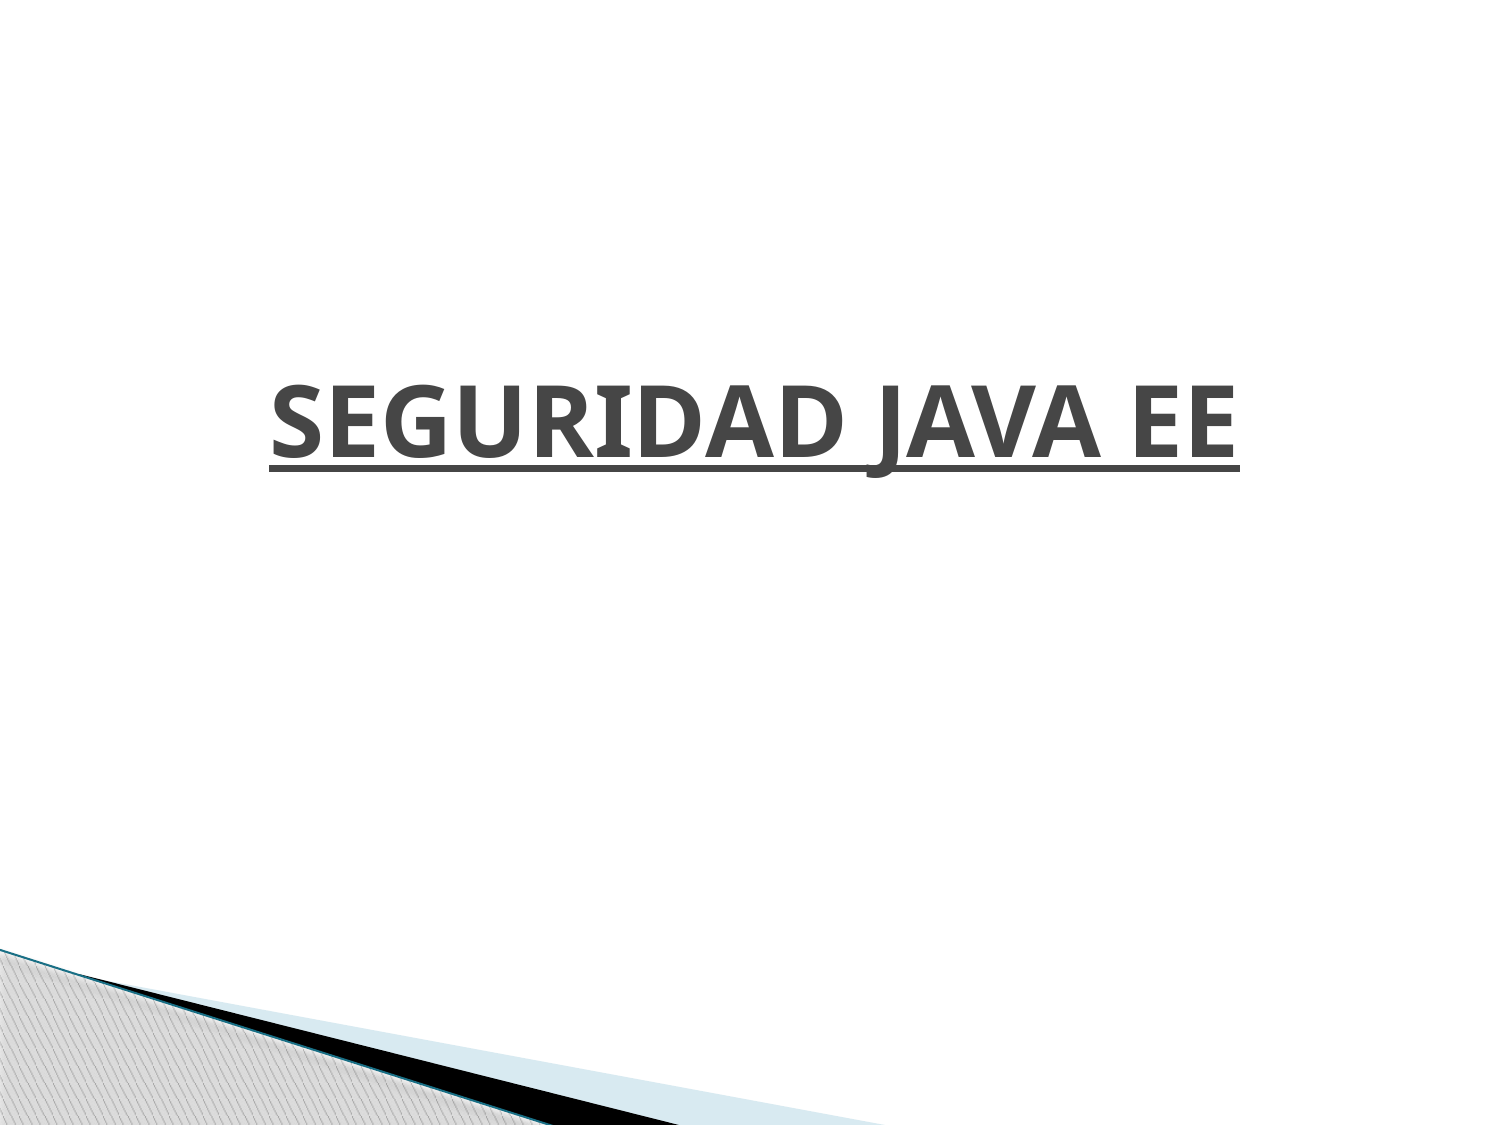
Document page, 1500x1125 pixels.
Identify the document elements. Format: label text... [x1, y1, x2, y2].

text_box SEGURIDAD JAVA EE [75, 349, 1434, 527]
